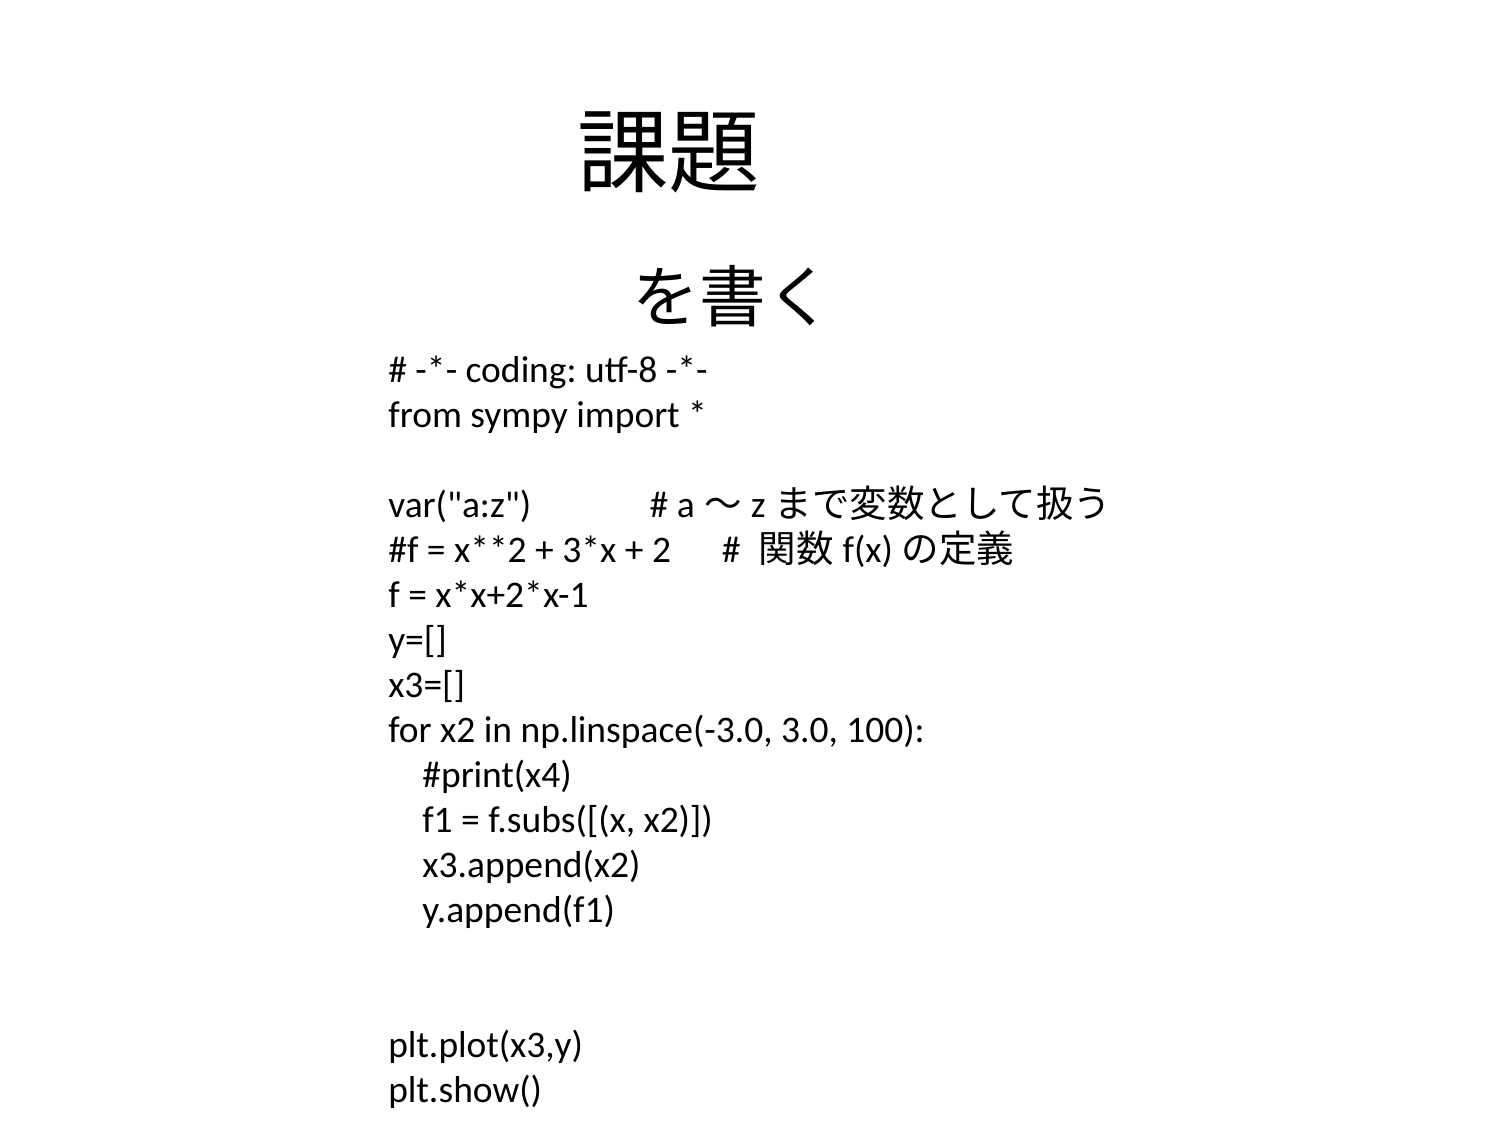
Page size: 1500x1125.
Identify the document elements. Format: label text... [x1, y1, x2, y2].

text_box # -*- coding: utf-8 -*- from sympy import * var("a:z") # a～zまで変数として扱う #f = x**2 + 3*x + 2 # 関数f(x)の定義 f = x*x+2*x-1 y=[] x3=[] for x2 in np.linspace(-3.0, 3.0, 100): #print(x4) f1 = f.subs([(x, x2)]) x3.append(x2) y.append(f1) plt.plot(x3,y) plt.show() [373, 337, 1127, 1118]
title 課題 [0, 54, 1344, 243]
